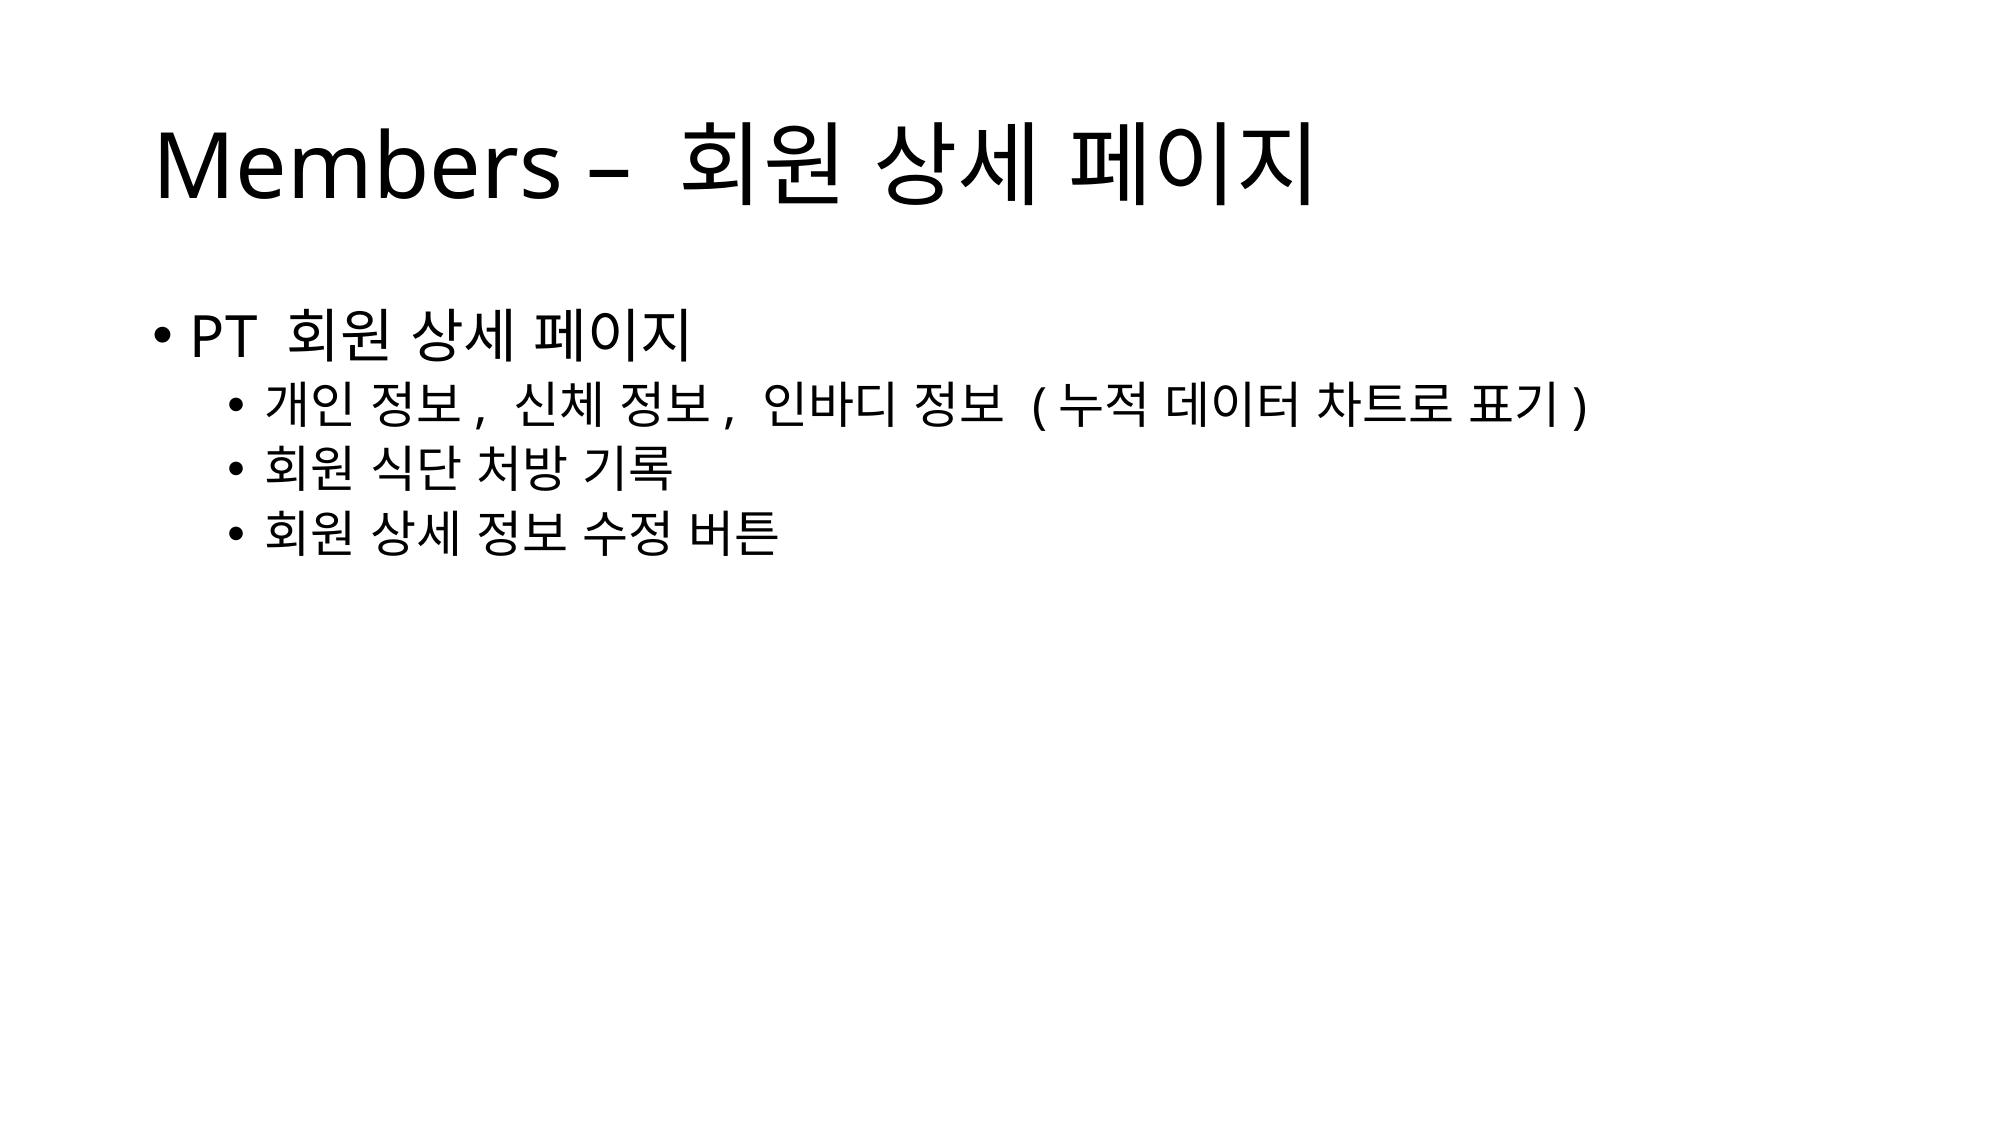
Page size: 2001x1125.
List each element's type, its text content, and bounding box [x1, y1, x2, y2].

list PT 회원 상세 페이지 개인 정보, 신체 정보, 인바디 정보 (누적 데이터 차트로 표기) 회원 식단 처방 기록 회원 상세 정보 수정 버튼 [137, 299, 1863, 1014]
title Members – 회원 상세 페이지 [137, 59, 1863, 278]
